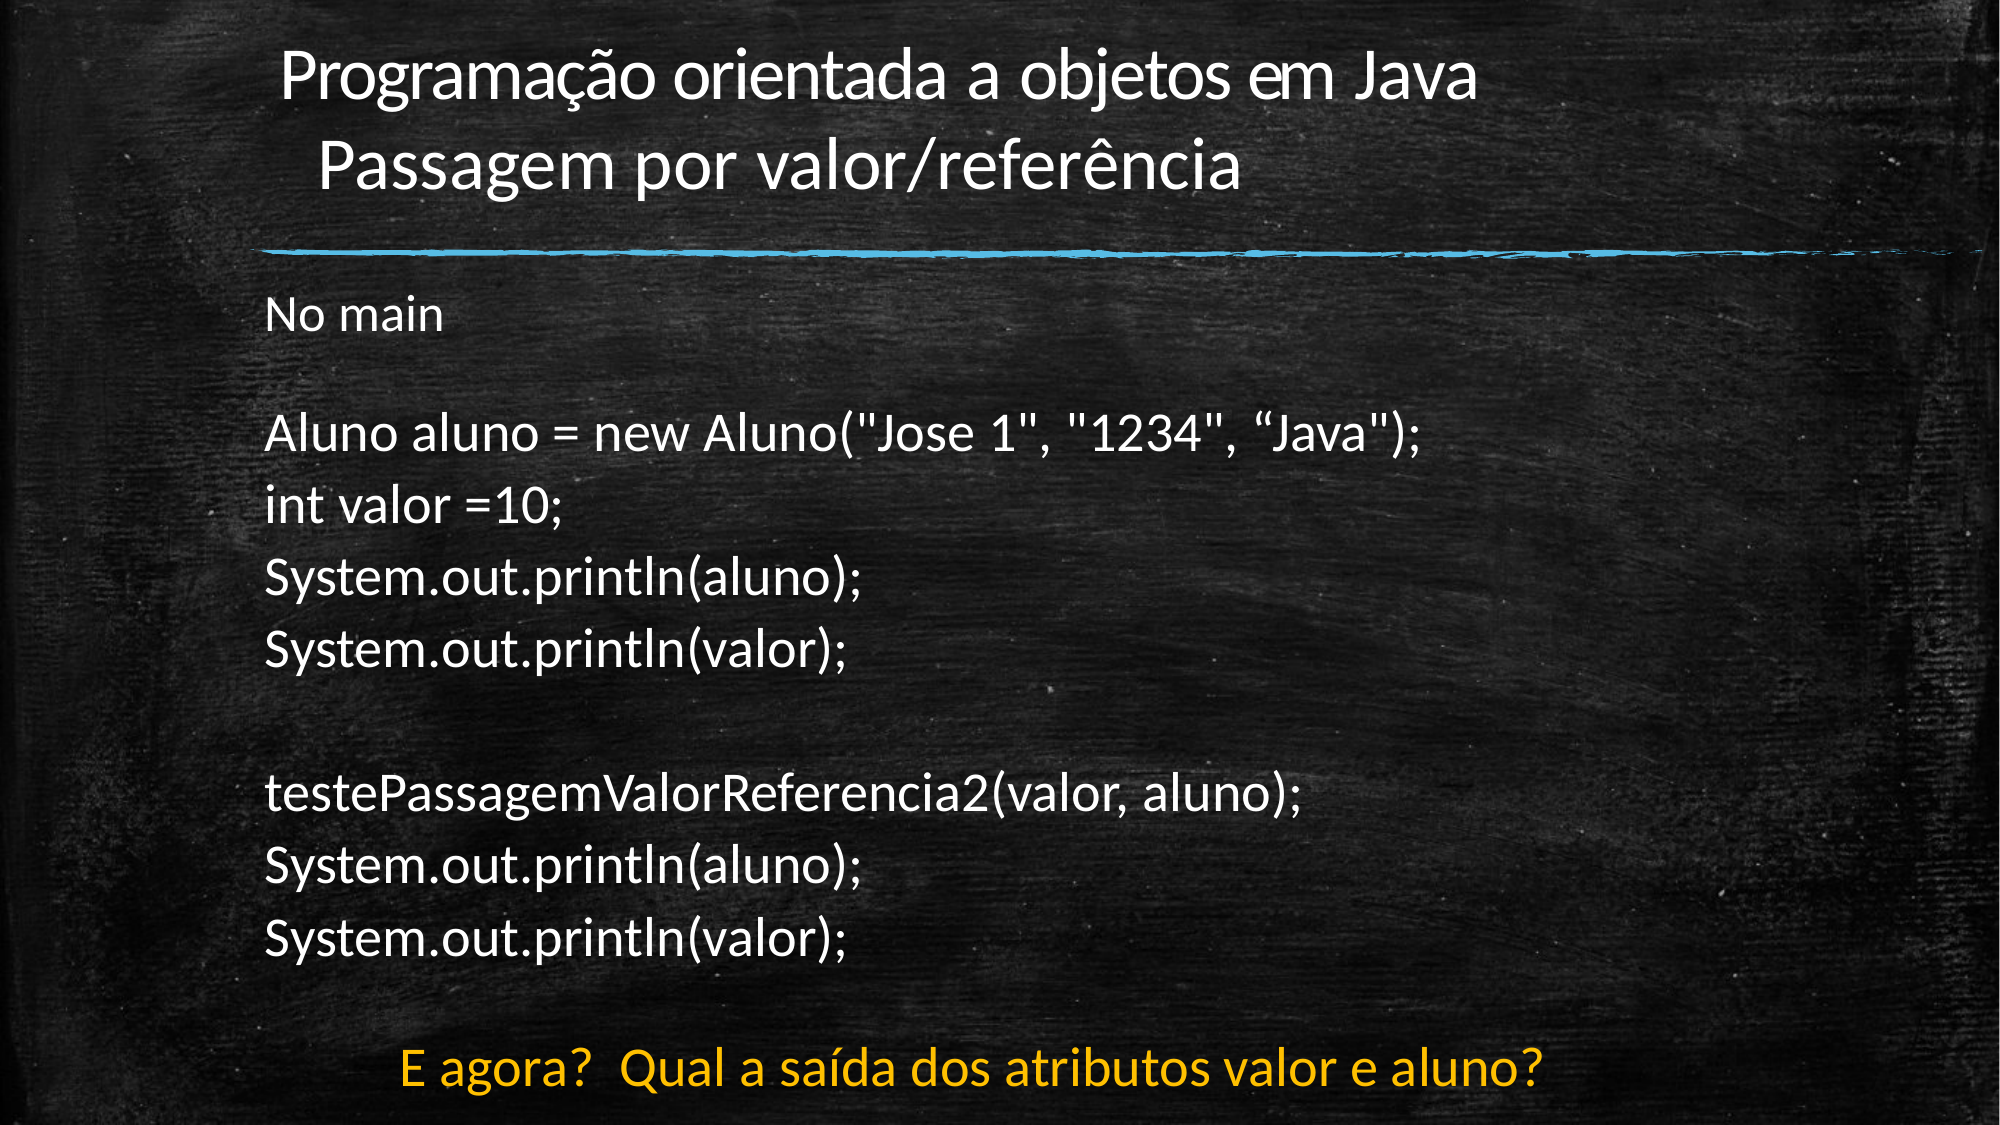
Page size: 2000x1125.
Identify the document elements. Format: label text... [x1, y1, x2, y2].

title Programação orientada a objetos em Java Passagem por valor/referência [249, 45, 1768, 213]
list No main Aluno aluno = new Aluno("Jose 1", "1234", “Java"); int valor =10; System.out.println(aluno); System.out.println(valor); testePassagemValorReferencia2(valor, aluno); System.out.println(aluno); System.out.println(valor); E agora? Qual a saída dos atributos valor e aluno? [249, 267, 1750, 1106]
